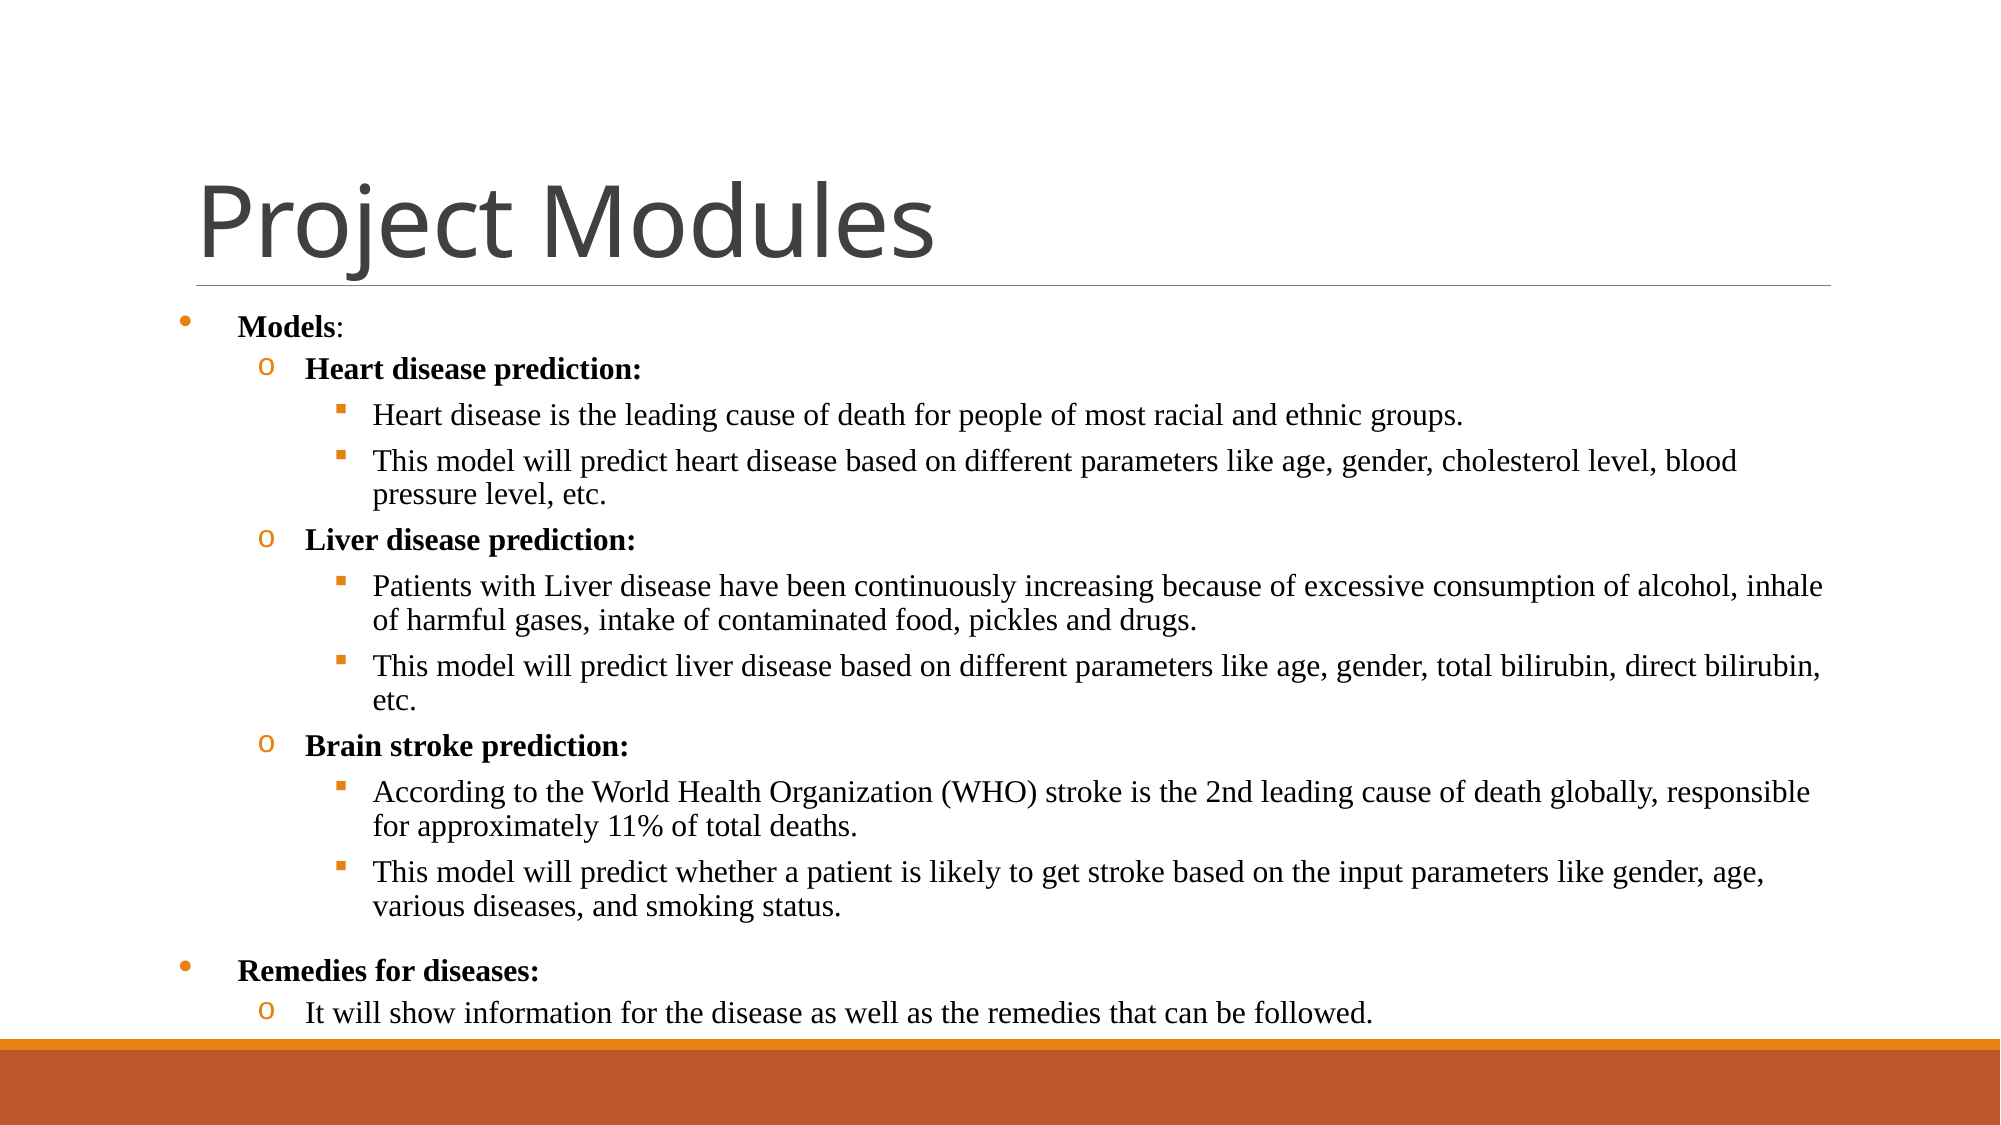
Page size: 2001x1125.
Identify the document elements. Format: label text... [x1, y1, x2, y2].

list Models: Heart disease prediction: Heart disease is the leading cause of death for people of most racial and ethnic groups. This model will predict heart disease based on different parameters like age, gender, cholesterol level, blood pressure level, etc. Liver disease prediction: Patients with Liver disease have been continuously increasing because of excessive consumption of alcohol, inhale of harmful gases, intake of contaminated food, pickles and drugs. This model will predict liver disease based on different parameters like age, gender, total bilirubin, direct bilirubin, etc. Brain stroke prediction: According to the World Health Organization (WHO) stroke is the 2nd leading cause of death globally, responsible for approximately 11% of total deaths. This model will predict whether a patient is likely to get stroke based on the input parameters like gender, age, various diseases, and smoking status. Remedies for diseases: It will show information for the disease as well as the remedies that can be followed. [180, 302, 1830, 1043]
title Project Modules [180, 47, 1830, 285]
